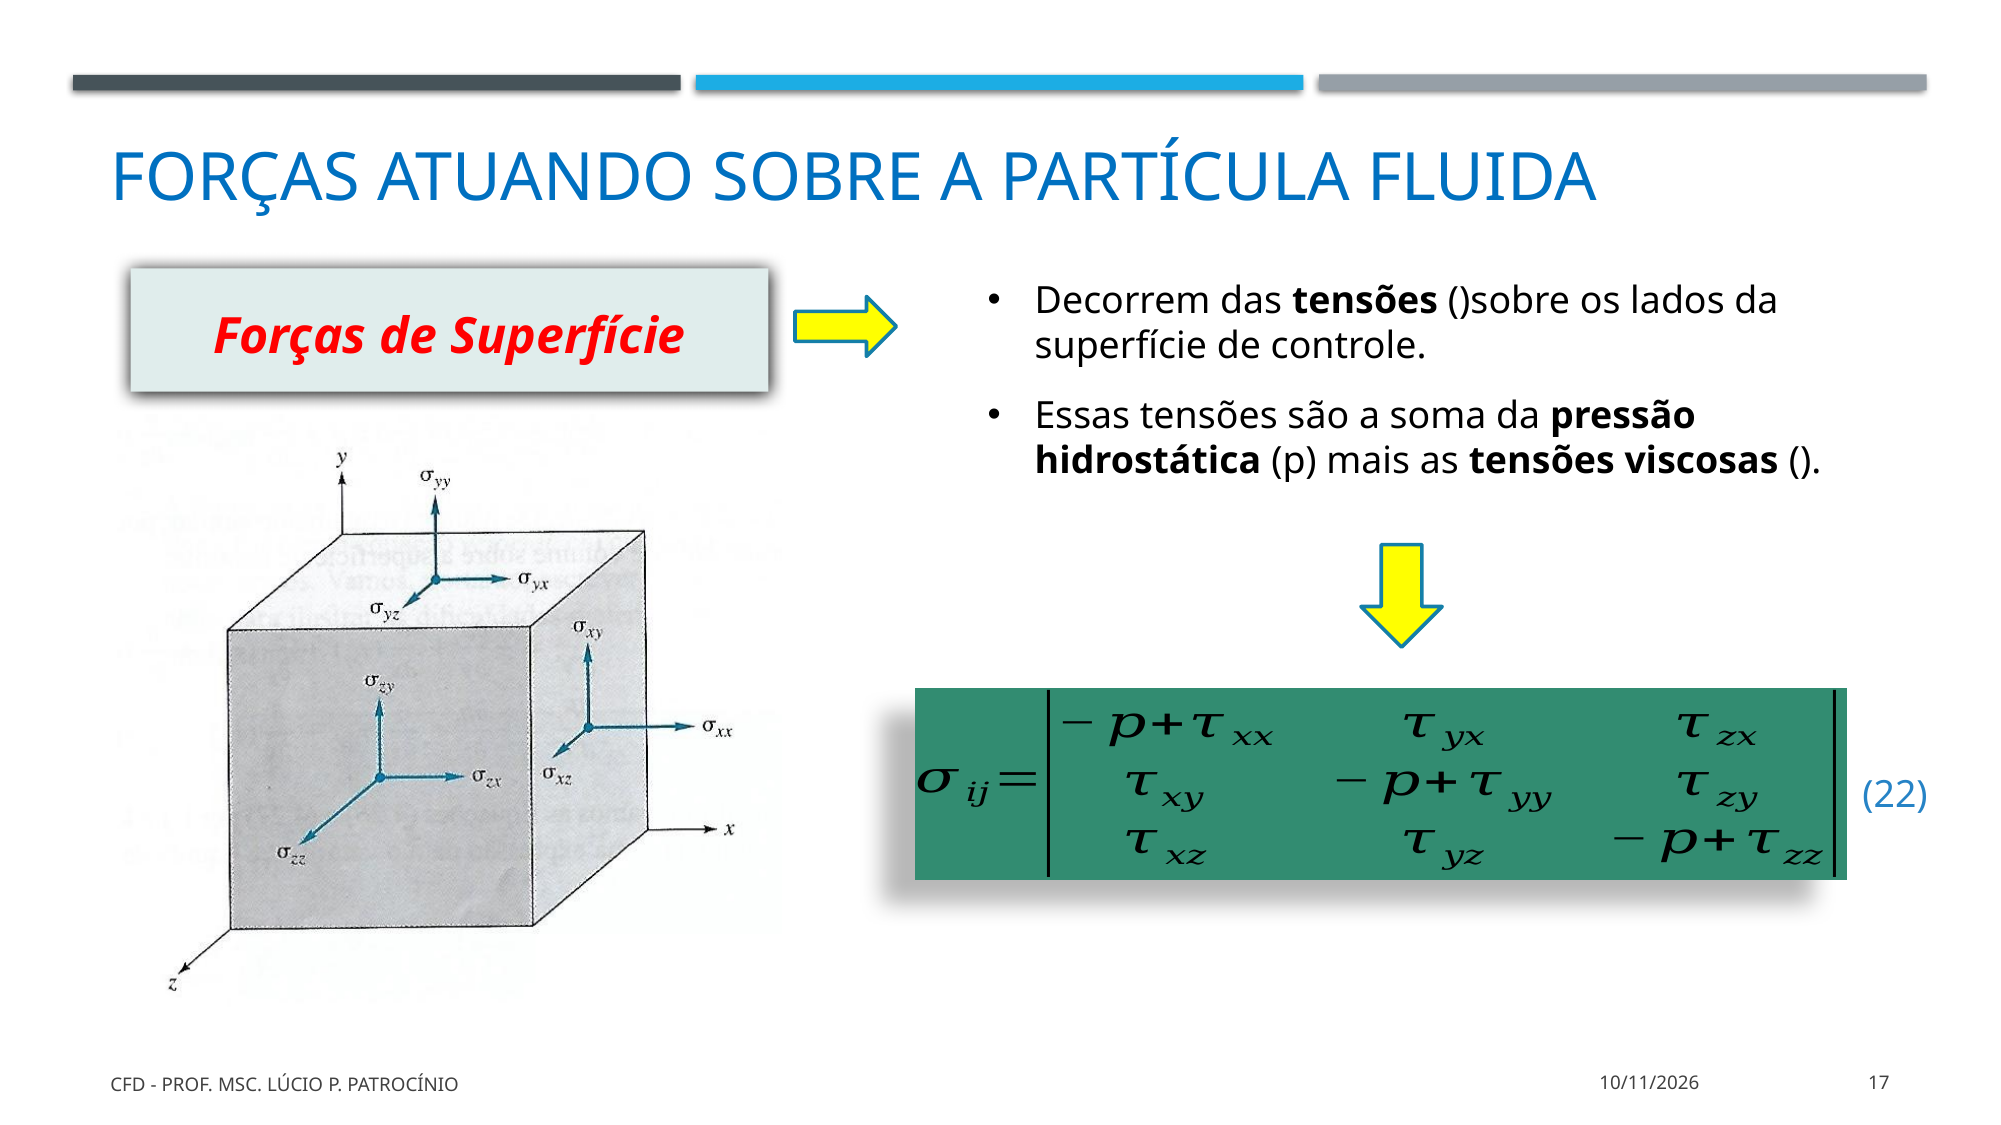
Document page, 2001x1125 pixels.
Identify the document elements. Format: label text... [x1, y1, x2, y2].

slide_number 17 [1732, 1053, 1905, 1114]
text_box (22) [1847, 762, 1943, 823]
picture [116, 414, 783, 1008]
text_box [793, 294, 898, 359]
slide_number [1247, 1053, 1715, 1114]
title Forças atuando sobre a partícula fluida [95, 115, 1905, 222]
text_box Forças de Superfície [130, 268, 769, 392]
text_box [1359, 542, 1444, 649]
footer CFD - Prof. MSc. Lúcio P. Patrocínio [95, 1053, 1230, 1114]
